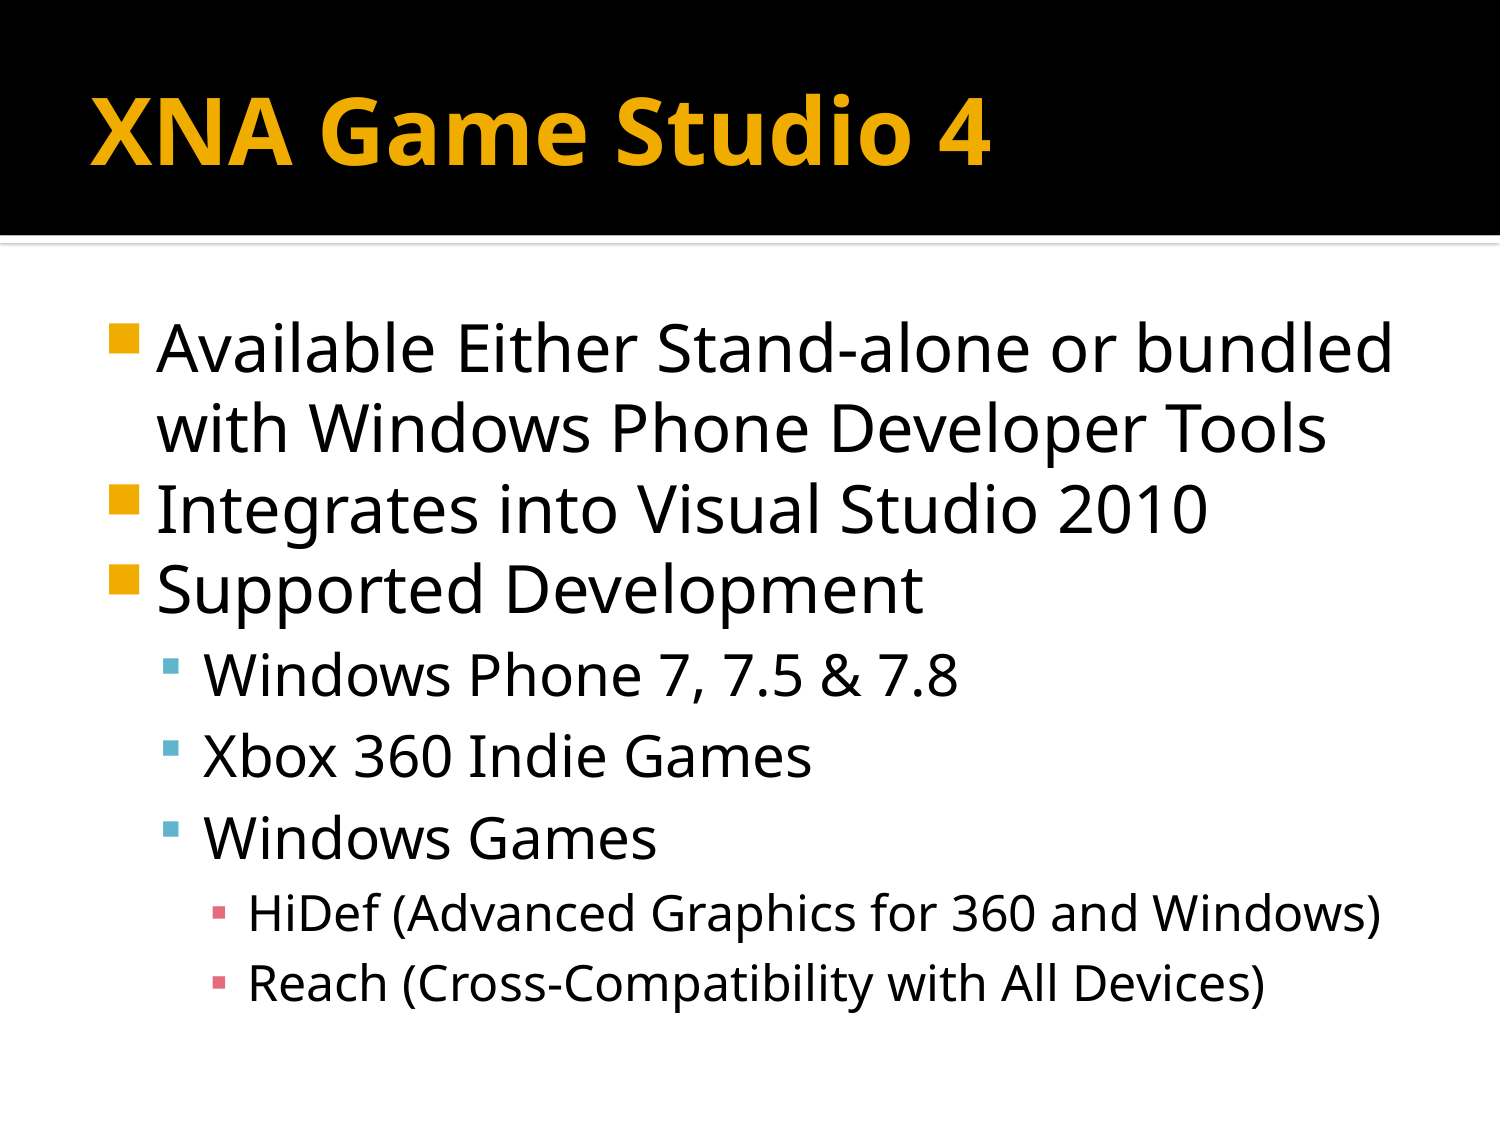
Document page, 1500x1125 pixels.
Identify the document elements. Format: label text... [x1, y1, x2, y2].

title XNA Game Studio 4 [75, 25, 1425, 231]
list Available Either Stand-alone or bundled with Windows Phone Developer Tools Integrates into Visual Studio 2010 Supported Development Windows Phone 7, 7.5 & 7.8 Xbox 360 Indie Games Windows Games HiDef (Advanced Graphics for 360 and Windows) Reach (Cross-Compatibility with All Devices) [75, 291, 1425, 1050]
